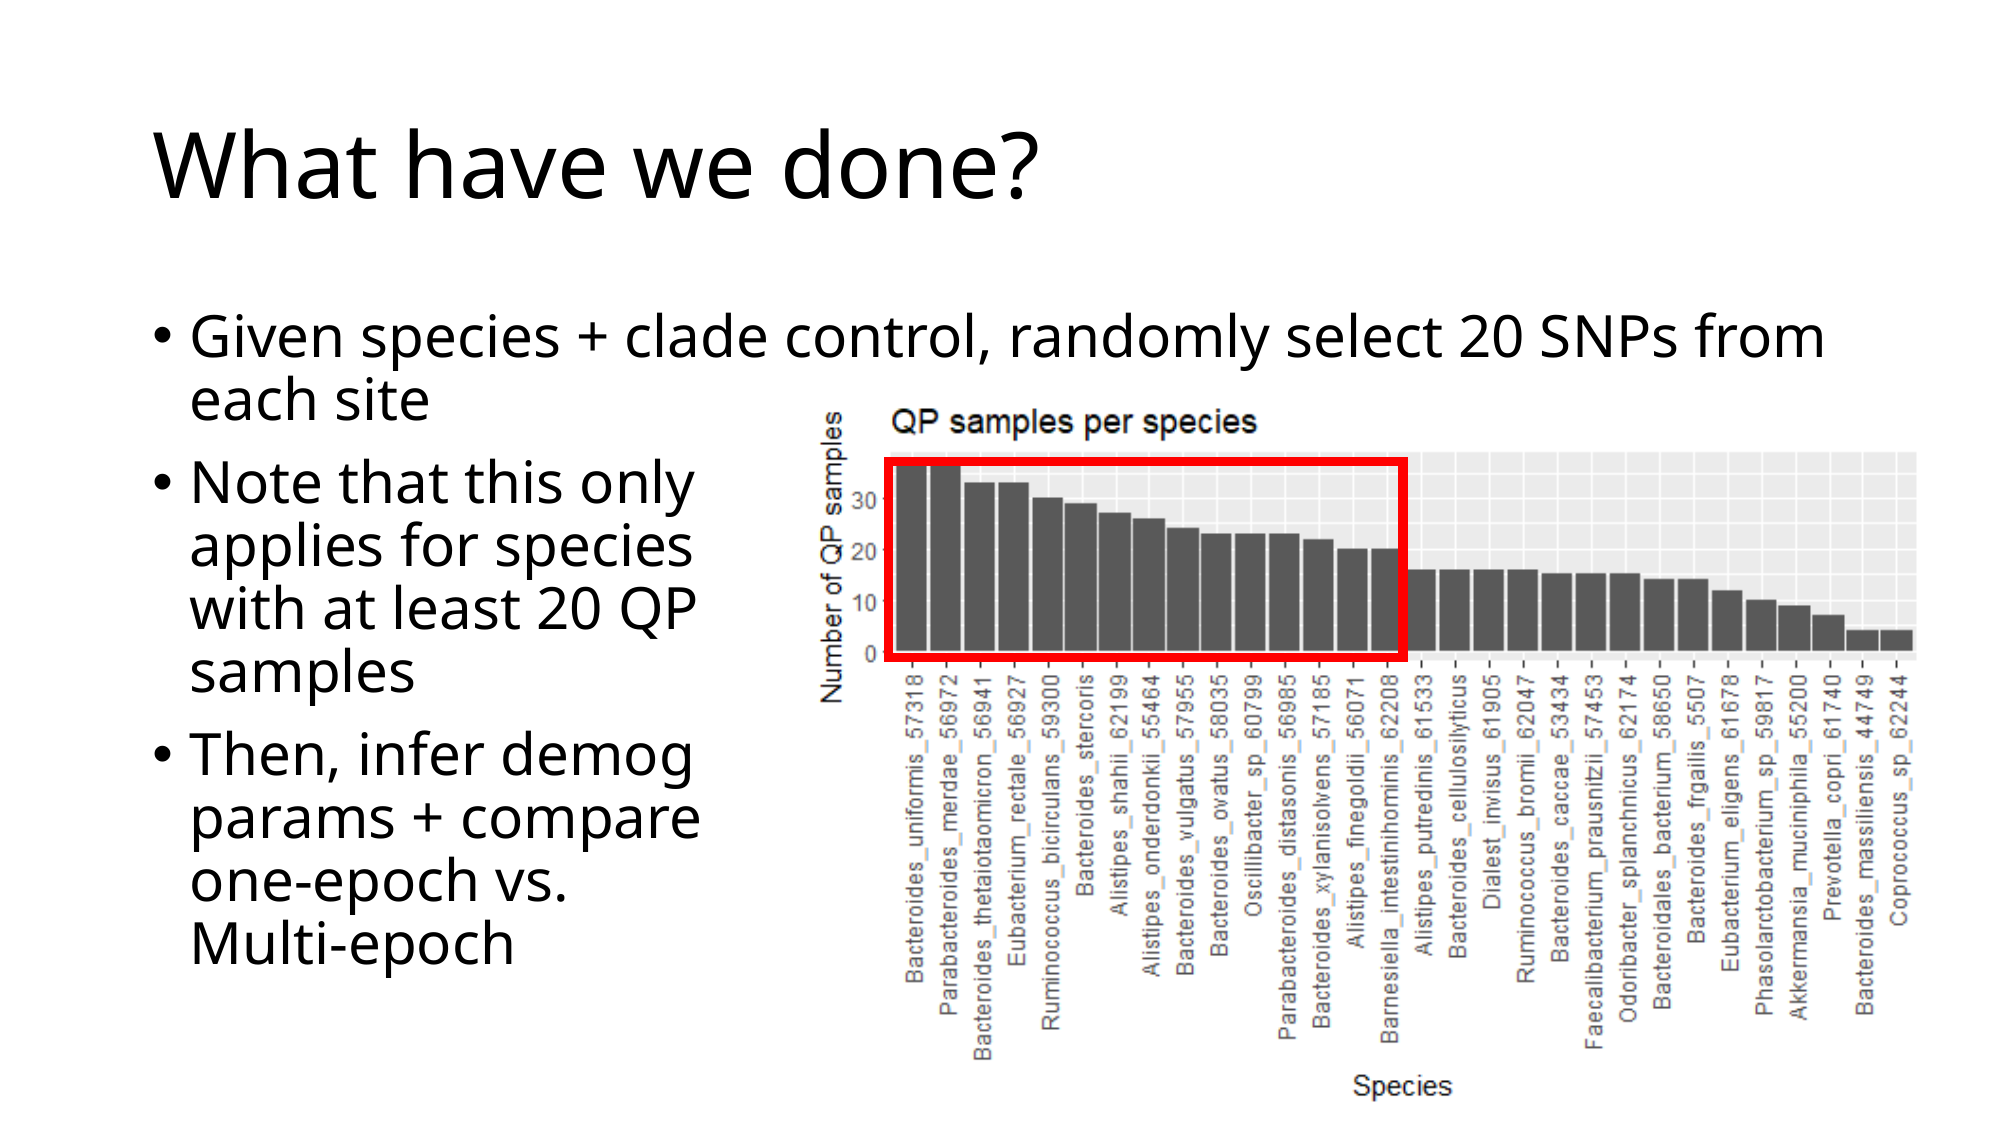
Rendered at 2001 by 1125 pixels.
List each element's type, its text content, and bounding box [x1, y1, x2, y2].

picture [804, 392, 1932, 1115]
title What have we done? [137, 59, 1863, 278]
list Given species + clade control, randomly select 20 SNPs from each site Note that this only applies for species with at least 20 QP samples Then, infer demog params + compare one-epoch vs. Multi-epoch [137, 299, 1863, 1014]
